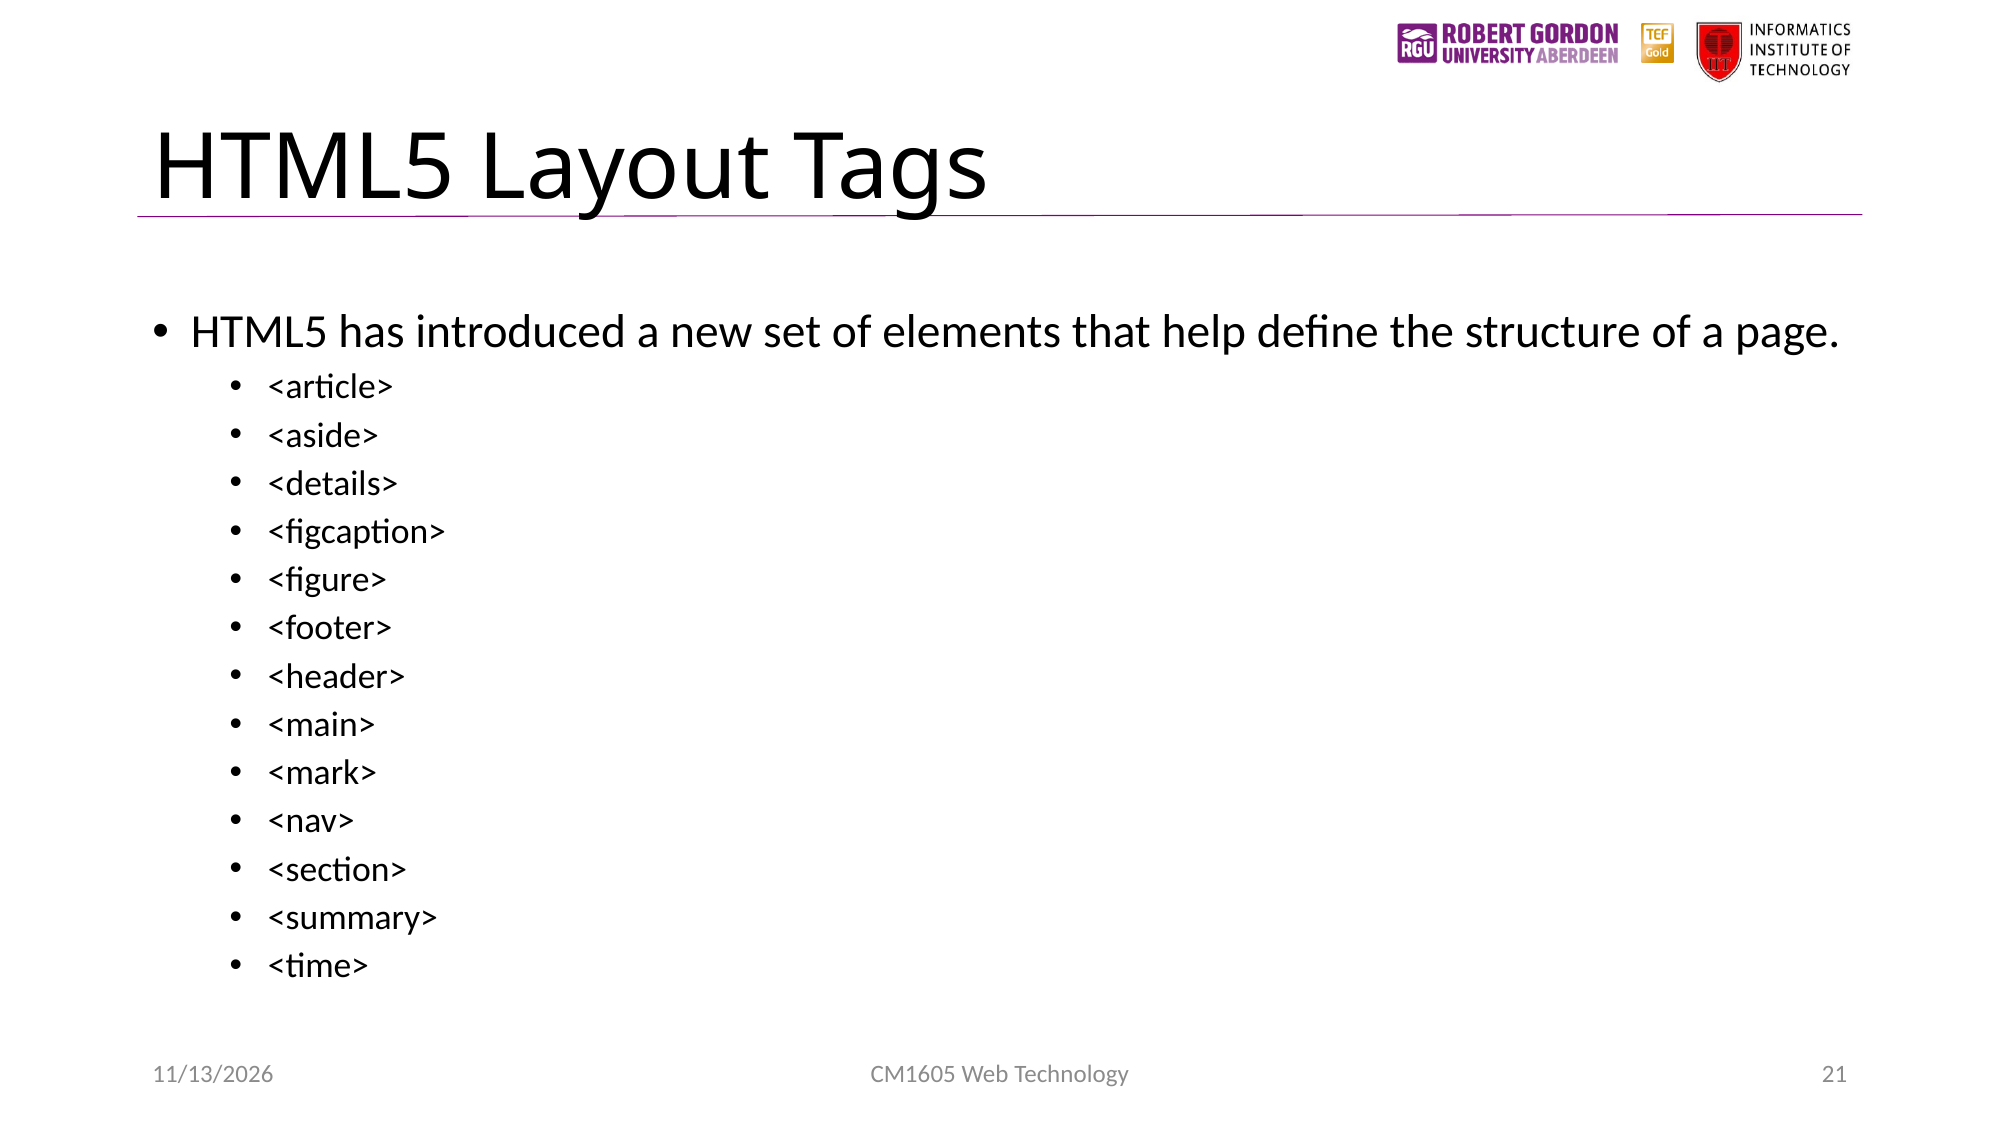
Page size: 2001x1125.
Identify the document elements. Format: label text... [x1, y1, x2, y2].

footer CM1605 Web Technology [662, 1042, 1338, 1103]
list HTML5 has introduced a new set of elements that help define the structure of a page. <article> <aside> <details> <figcaption> <figure> <footer> <header> <main> <mark> <nav> <section> <summary> <time> [137, 299, 1863, 1014]
picture [1388, 5, 1863, 59]
slide_number 21 [1412, 1042, 1863, 1103]
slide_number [137, 1042, 588, 1103]
title HTML5 Layout Tags [137, 59, 1863, 278]
